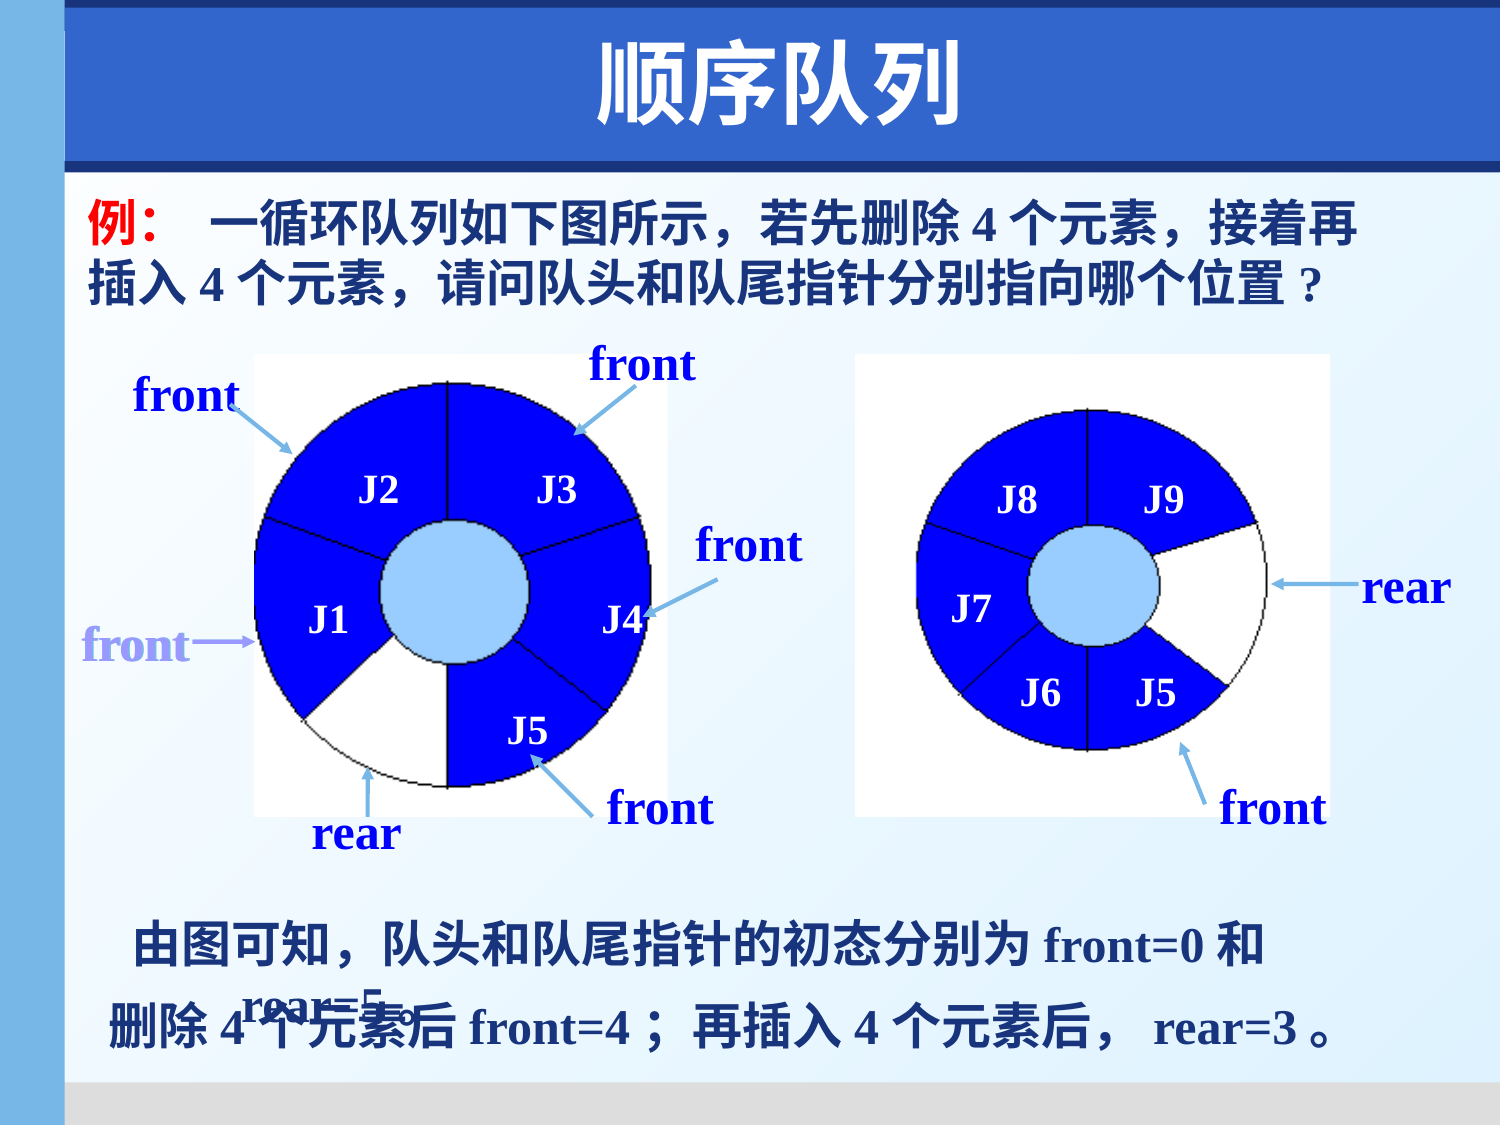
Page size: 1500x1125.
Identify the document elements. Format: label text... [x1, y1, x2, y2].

text_box 删除4个元素后front=4；再插入4个元素后，rear=3。 [93, 987, 1386, 1063]
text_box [1179, 741, 1343, 842]
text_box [67, 353, 673, 867]
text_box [117, 354, 293, 455]
text_box 顺序队列 [88, 18, 1471, 149]
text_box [66, 603, 256, 680]
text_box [573, 322, 713, 436]
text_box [642, 504, 819, 617]
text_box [854, 353, 1331, 817]
text_box 例： 一循环队列如下图所示，若先删除4个元素，接着再插入4个元素，请问队头和队尾指针分别指向哪个位置? [72, 184, 1398, 320]
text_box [1270, 546, 1468, 622]
text_box 由图可知，队头和队尾指针的初态分别为front=0和rear=5。 [117, 904, 1459, 1040]
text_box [529, 753, 731, 842]
